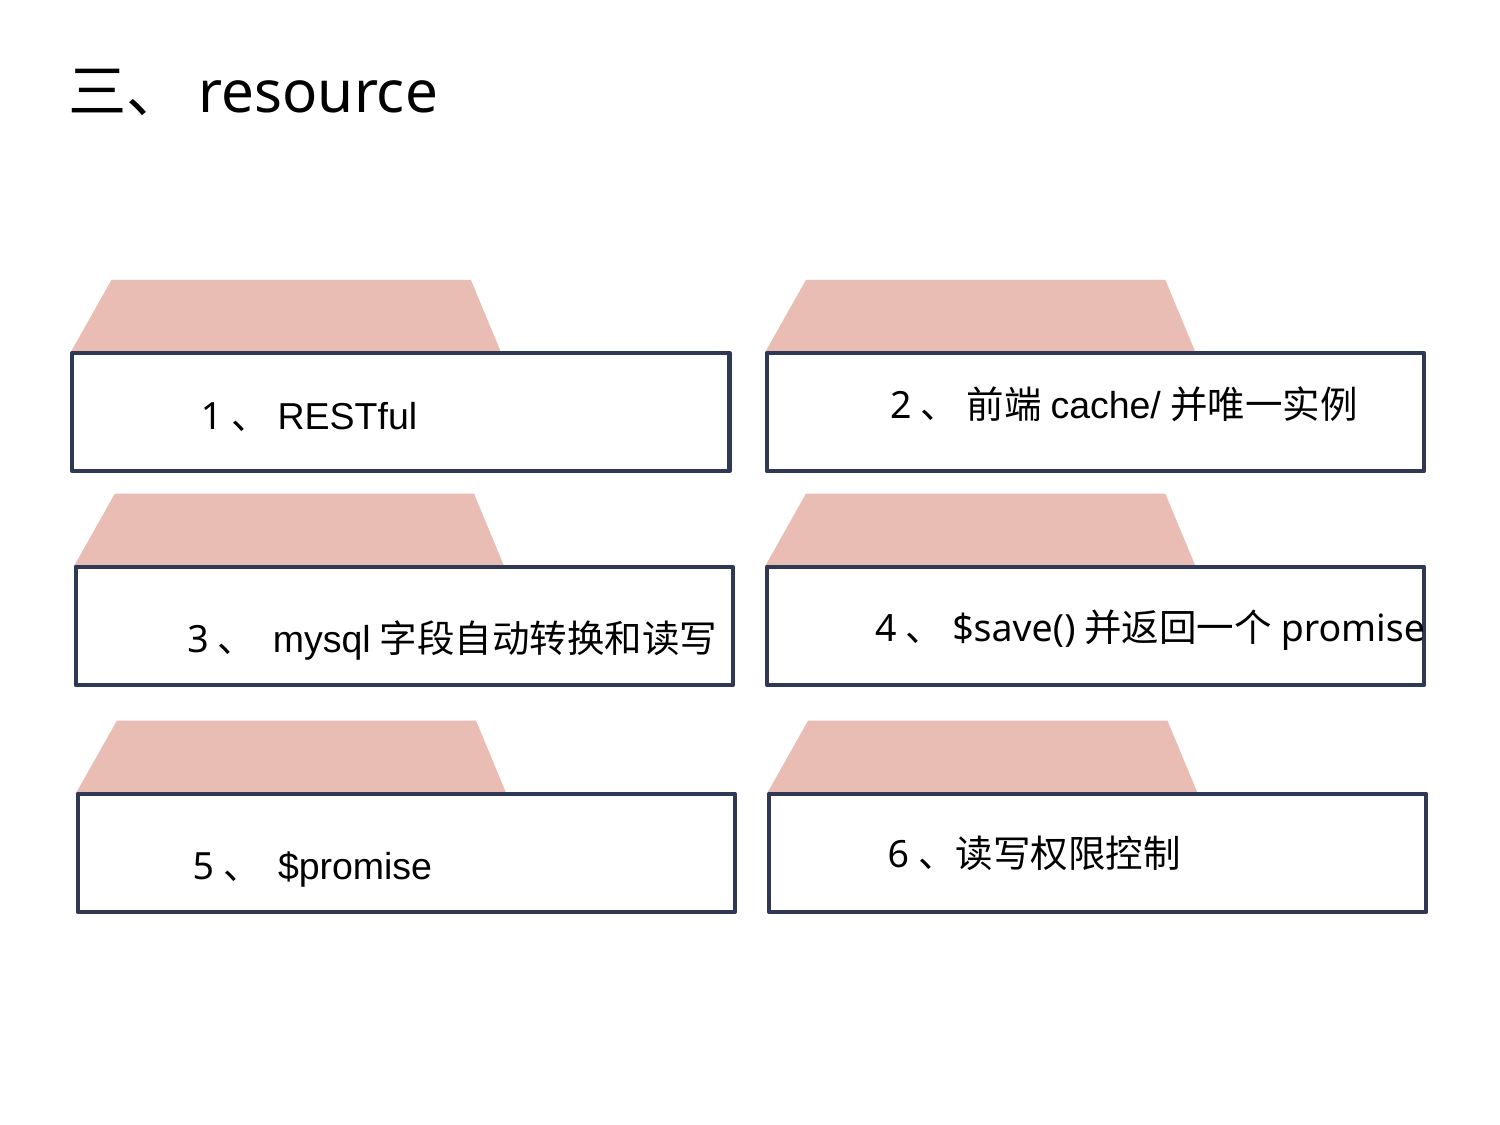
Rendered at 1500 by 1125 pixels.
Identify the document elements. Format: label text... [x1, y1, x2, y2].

text_box [76, 792, 737, 914]
text_box 6、读写权限控制 [872, 823, 1196, 883]
text_box [762, 491, 1198, 569]
text_box [68, 277, 503, 355]
text_box 2、 前端cache/并唯一实例 [875, 373, 1373, 434]
text_box [71, 491, 506, 569]
text_box [765, 351, 1426, 473]
text_box 5、 $promise [177, 834, 447, 895]
text_box 3、 mysql字段自动转换和读写 [172, 607, 732, 668]
text_box 1、RESTful [186, 385, 432, 445]
text_box [74, 565, 735, 687]
text_box [767, 792, 1428, 914]
text_box [765, 565, 1426, 687]
text_box [73, 718, 508, 796]
text_box 4、$save()并返回一个promise [860, 596, 1441, 656]
text_box [70, 351, 732, 473]
text_box [765, 718, 1200, 796]
text_box 三、resource [53, 46, 453, 132]
text_box [762, 277, 1198, 356]
